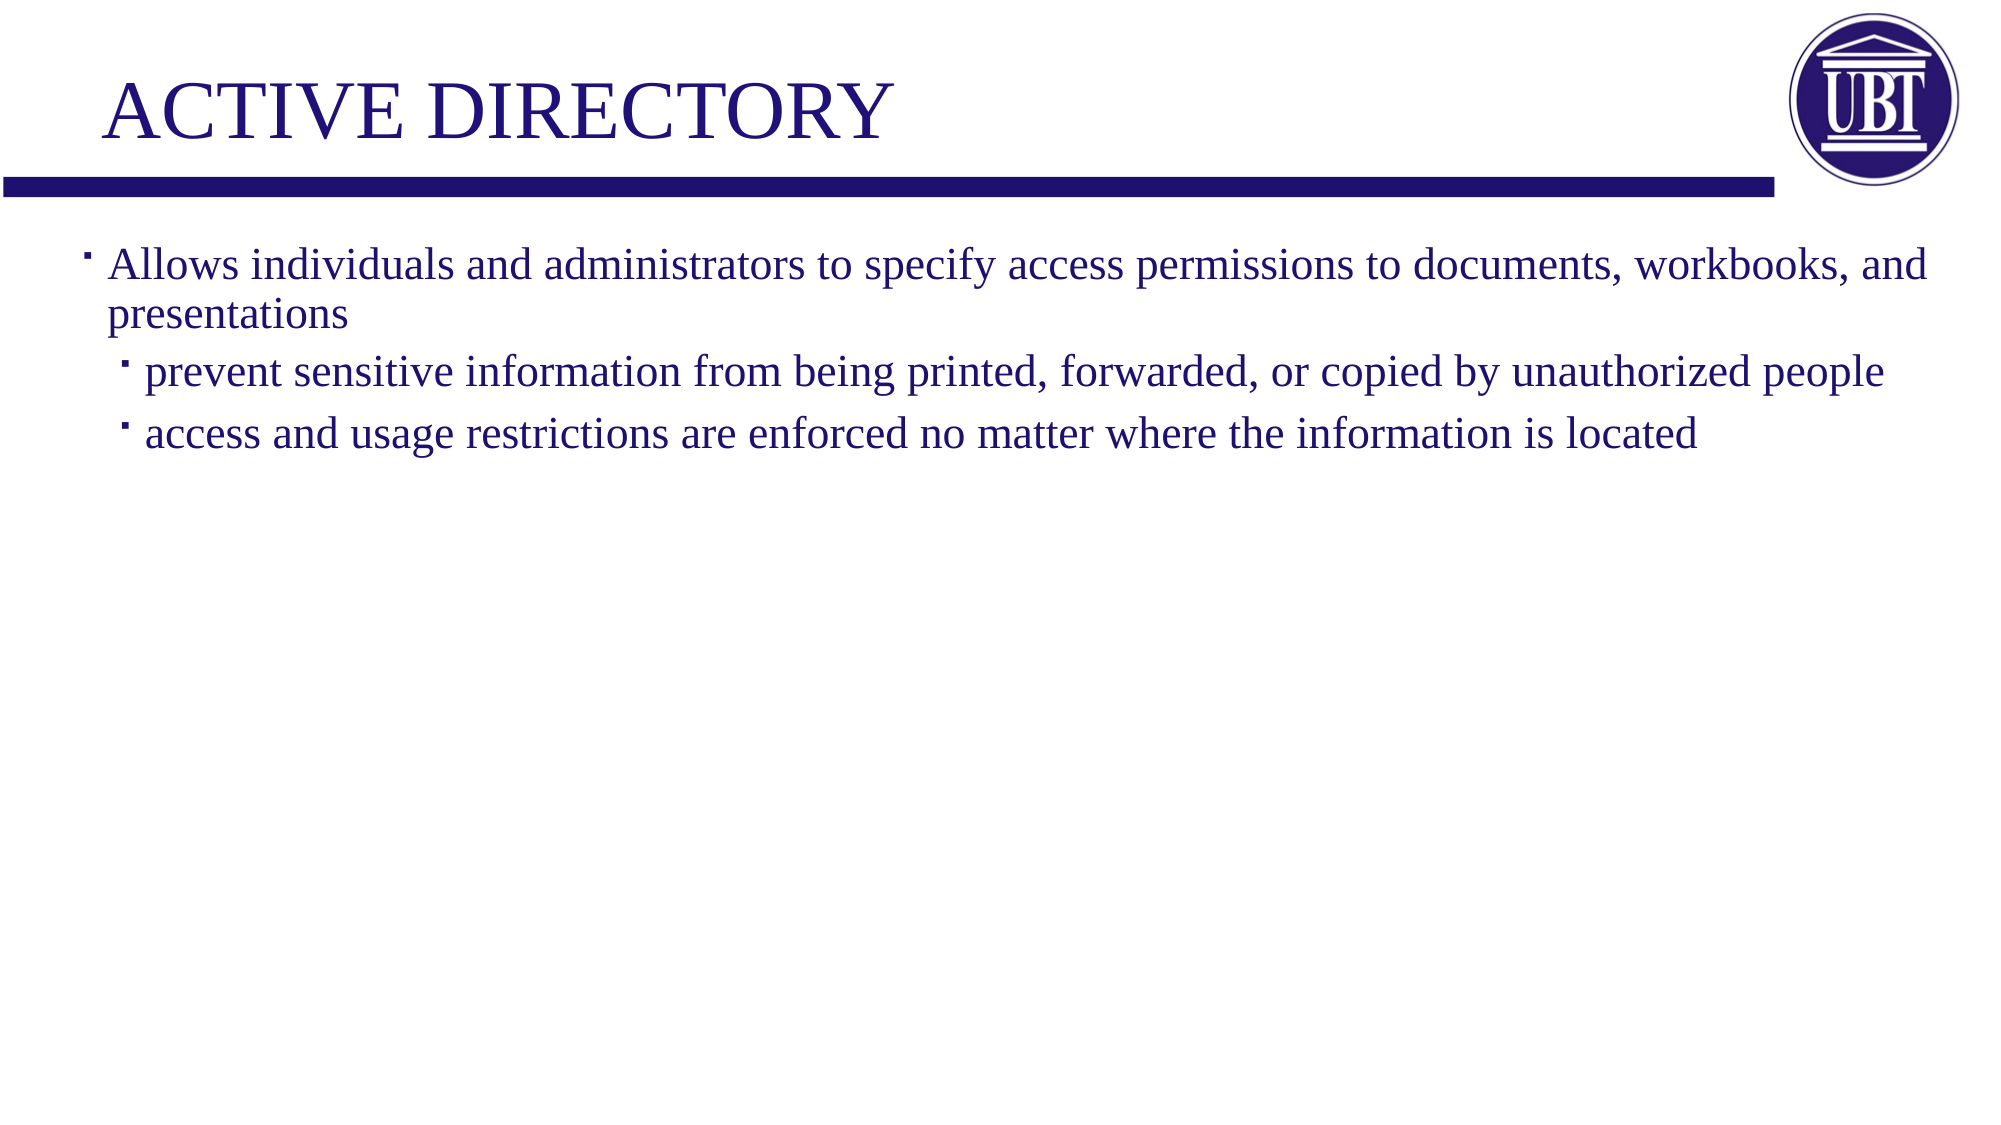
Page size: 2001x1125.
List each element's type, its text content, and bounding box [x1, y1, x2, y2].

list Allows individuals and administrators to specify access permissions to documents, workbooks, and presentations prevent sensitive information from being printed, forwarded, or copied by unauthorized people access and usage restrictions are enforced no matter where the information is located [62, 232, 1953, 1096]
text_box Active directory [86, 62, 1557, 164]
title What does AD RMS do? [86, 13, 1692, 164]
picture [1774, 0, 2000, 198]
